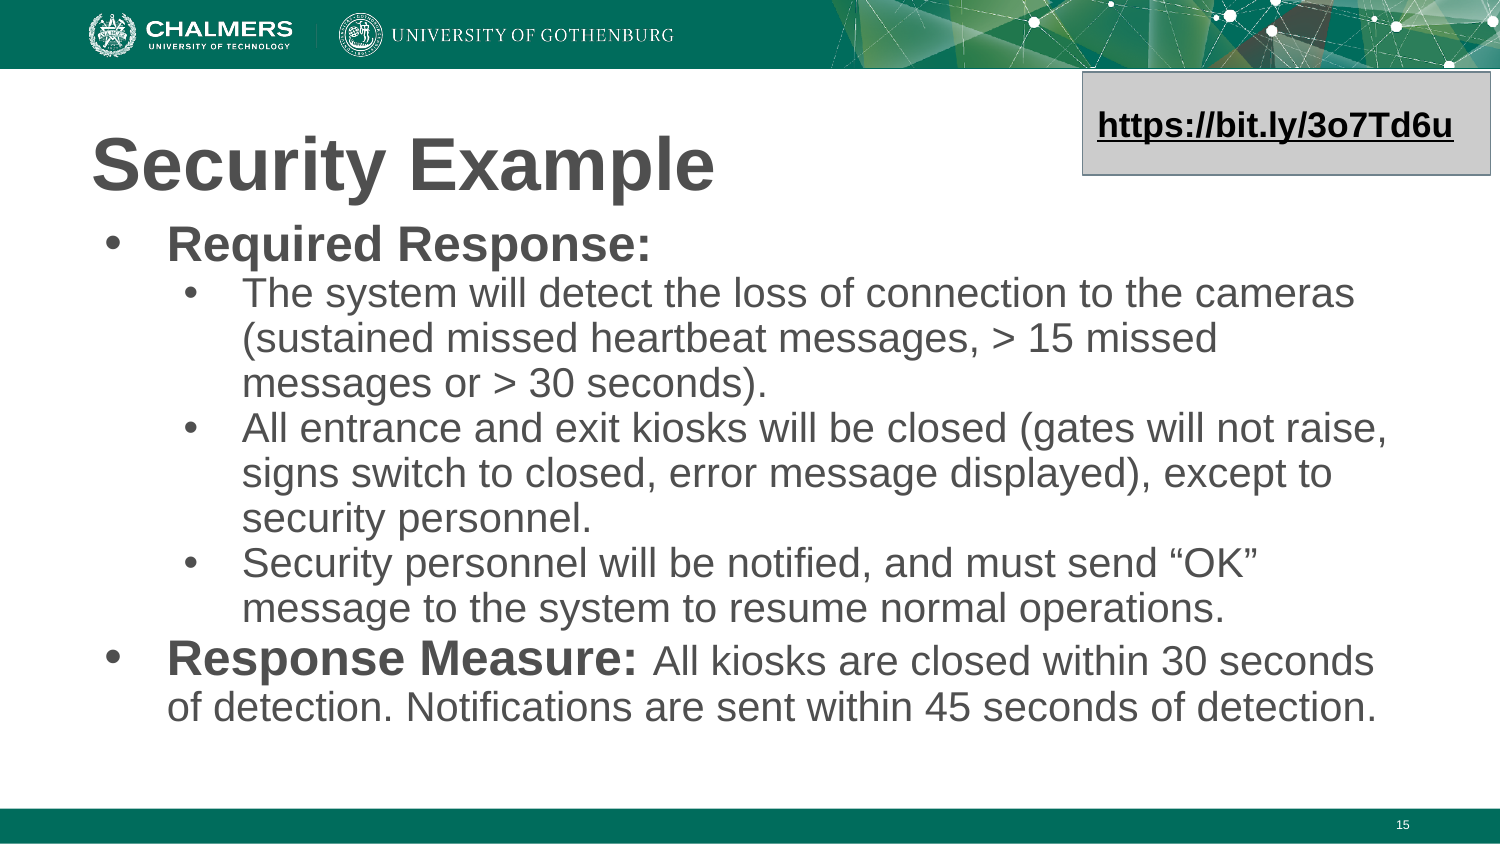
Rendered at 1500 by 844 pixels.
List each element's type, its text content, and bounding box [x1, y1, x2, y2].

title Security Example [76, 100, 1425, 210]
slide_number ‹#› [1074, 809, 1425, 844]
picture [64, 0, 696, 85]
list Required Response: The system will detect the loss of connection to the cameras (sustained missed heartbeat messages, > 15 missed messages or > 30 seconds). All entrance and exit kiosks will be closed (gates will not raise, signs switch to closed, error message displayed), except to security personnel. Security personnel will be notified, and must send “OK” message to the system to resume normal operations. Response Measure: All kiosks are closed within 30 seconds of detection. Notifications are sent within 45 seconds of detection. [76, 210, 1425, 782]
picture [759, 0, 1500, 68]
text_box https://bit.ly/3o7Td6u [1082, 71, 1491, 175]
